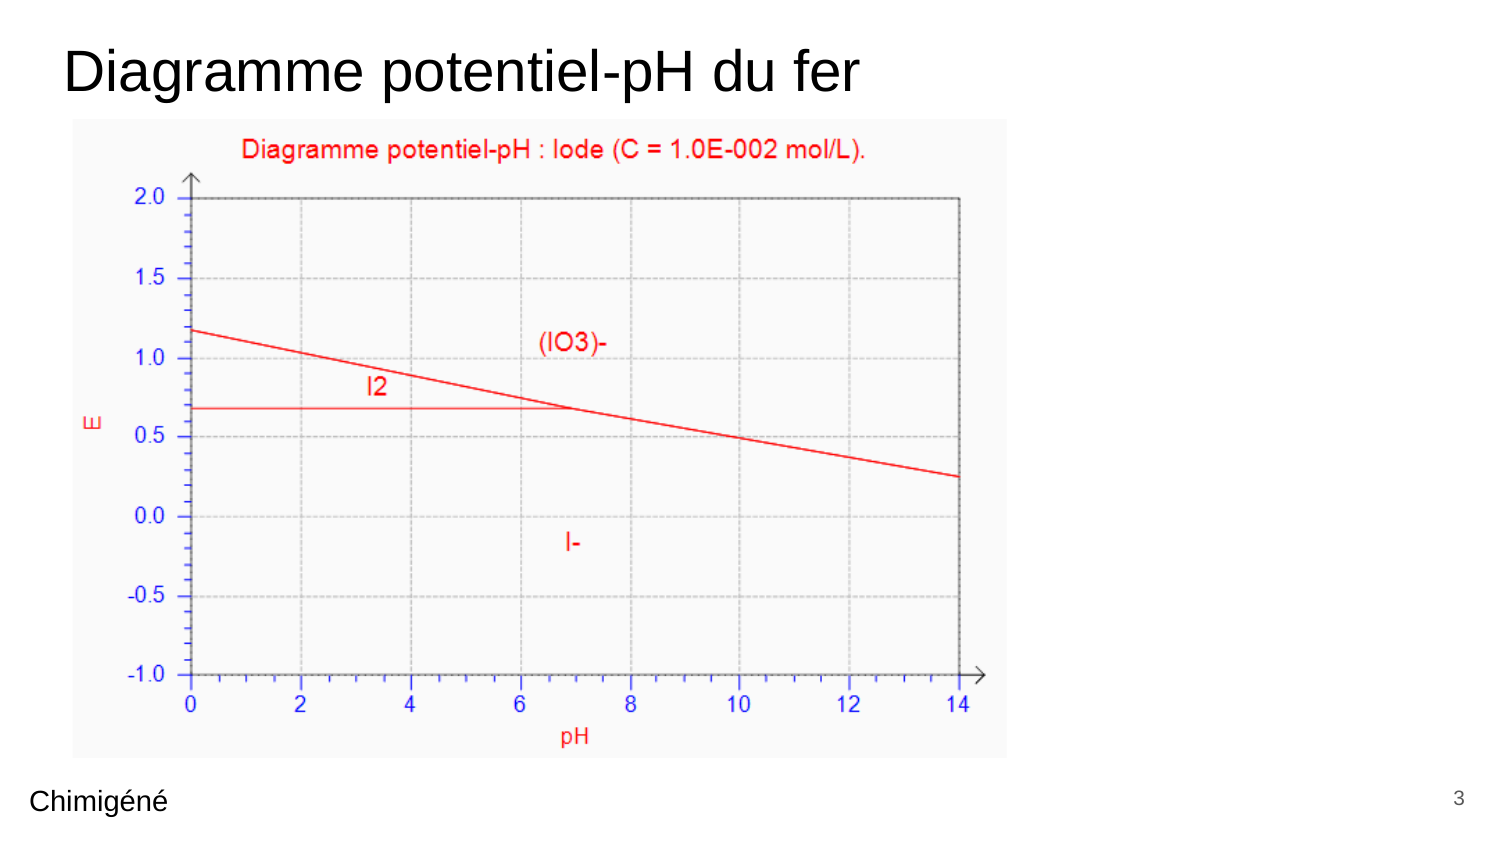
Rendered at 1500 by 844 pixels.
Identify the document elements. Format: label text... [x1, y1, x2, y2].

title Diagramme potentiel-pH du fer [49, 17, 1447, 112]
picture [72, 119, 1007, 758]
slide_number 3 [1389, 764, 1480, 830]
text_box Chimigéné [14, 774, 184, 825]
